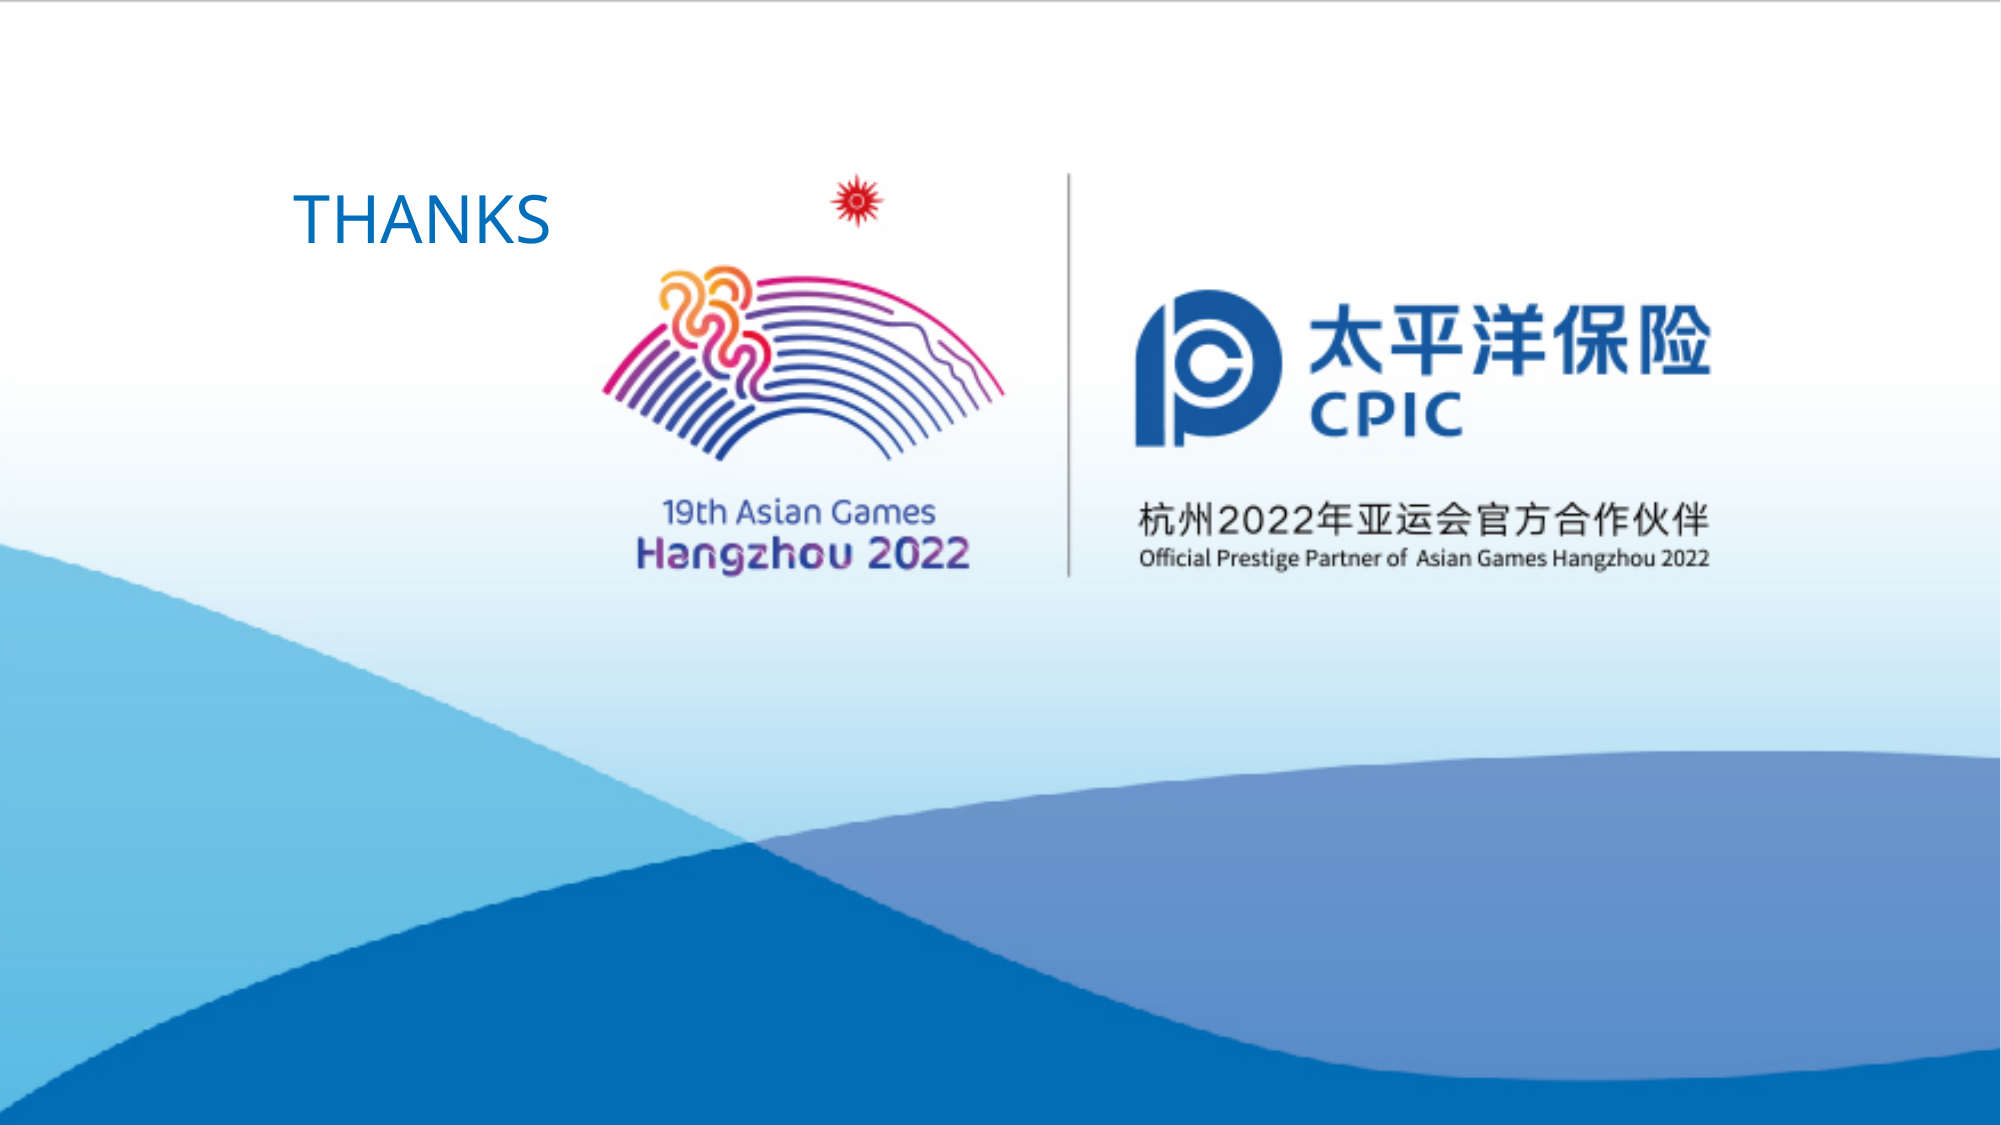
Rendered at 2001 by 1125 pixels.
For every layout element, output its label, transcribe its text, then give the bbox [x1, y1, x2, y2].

text_box THANKS [279, 169, 567, 264]
picture [0, 0, 2001, 1125]
